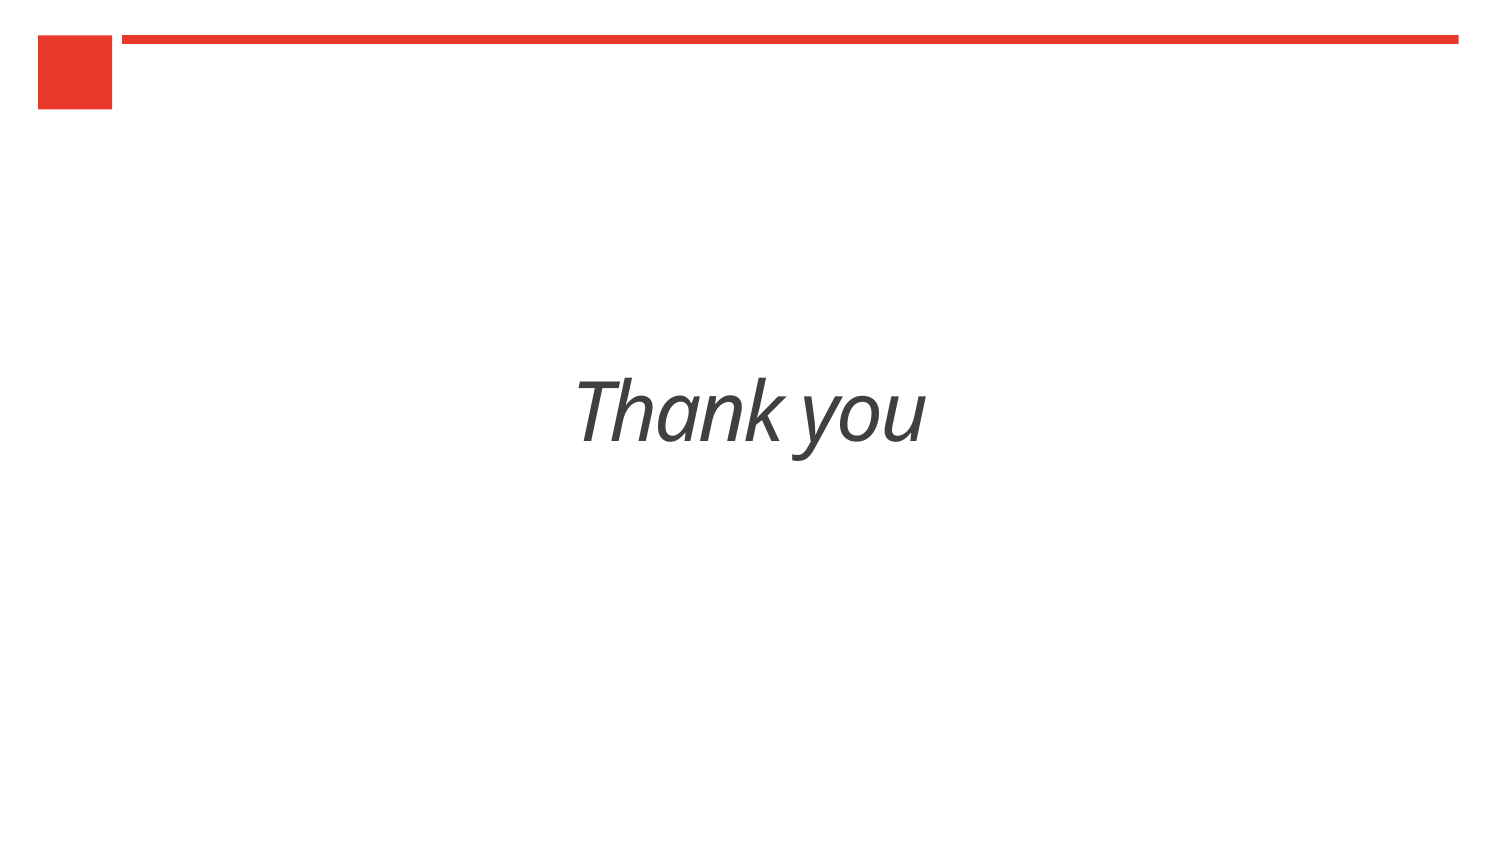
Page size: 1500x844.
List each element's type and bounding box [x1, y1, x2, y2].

text_box [36, 33, 114, 111]
text_box [509, 279, 991, 467]
text_box [120, 33, 1461, 46]
